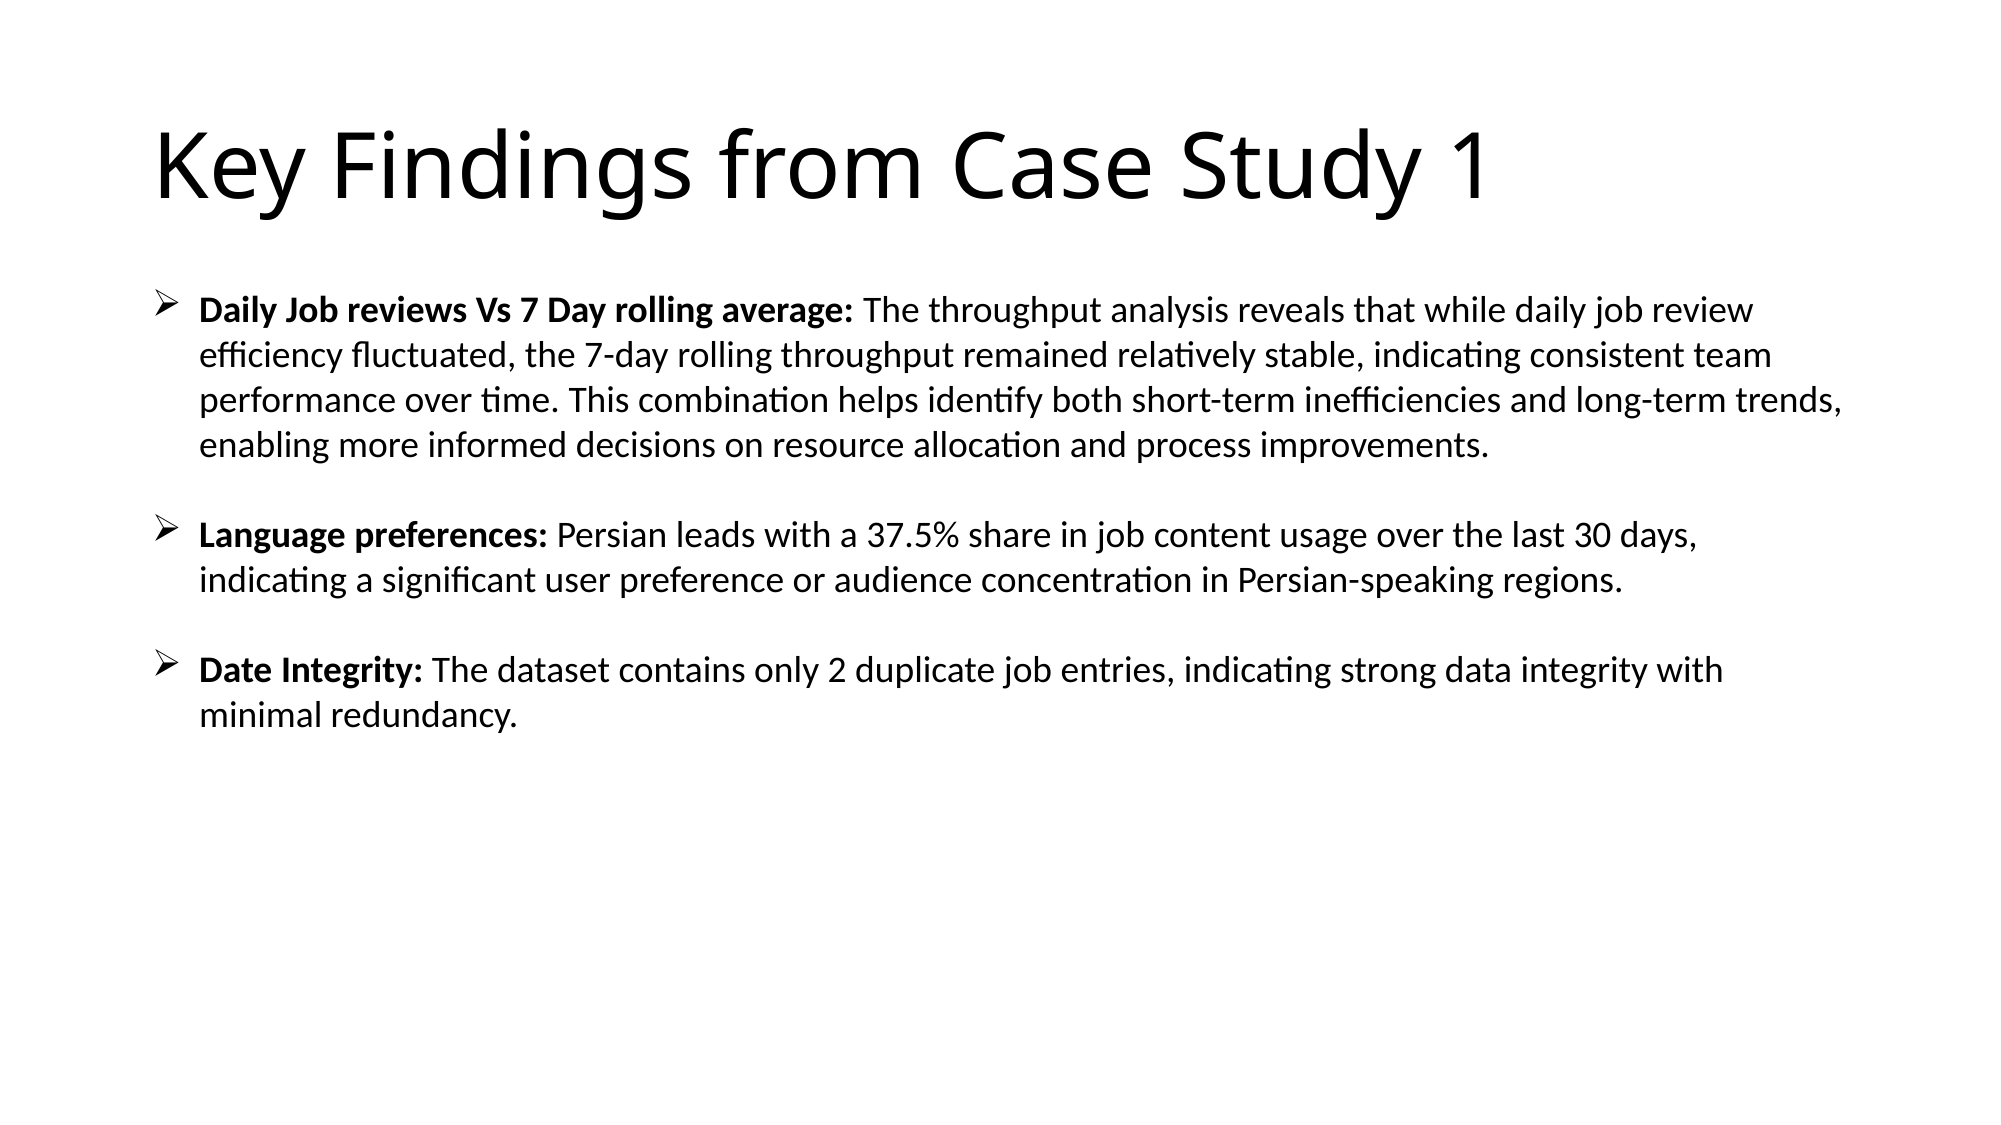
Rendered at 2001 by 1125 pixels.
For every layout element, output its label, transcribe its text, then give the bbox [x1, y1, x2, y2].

text_box Daily Job reviews Vs 7 Day rolling average: The throughput analysis reveals that while daily job review efficiency fluctuated, the 7-day rolling throughput remained relatively stable, indicating consistent team performance over time. This combination helps identify both short-term inefficiencies and long-term trends, enabling more informed decisions on resource allocation and process improvements. Language preferences: Persian leads with a 37.5% share in job content usage over the last 30 days, indicating a significant user preference or audience concentration in Persian-speaking regions. Date Integrity: The dataset contains only 2 duplicate job entries, indicating strong data integrity with minimal redundancy. [137, 277, 1863, 742]
title Key Findings from Case Study 1 [137, 59, 1863, 277]
